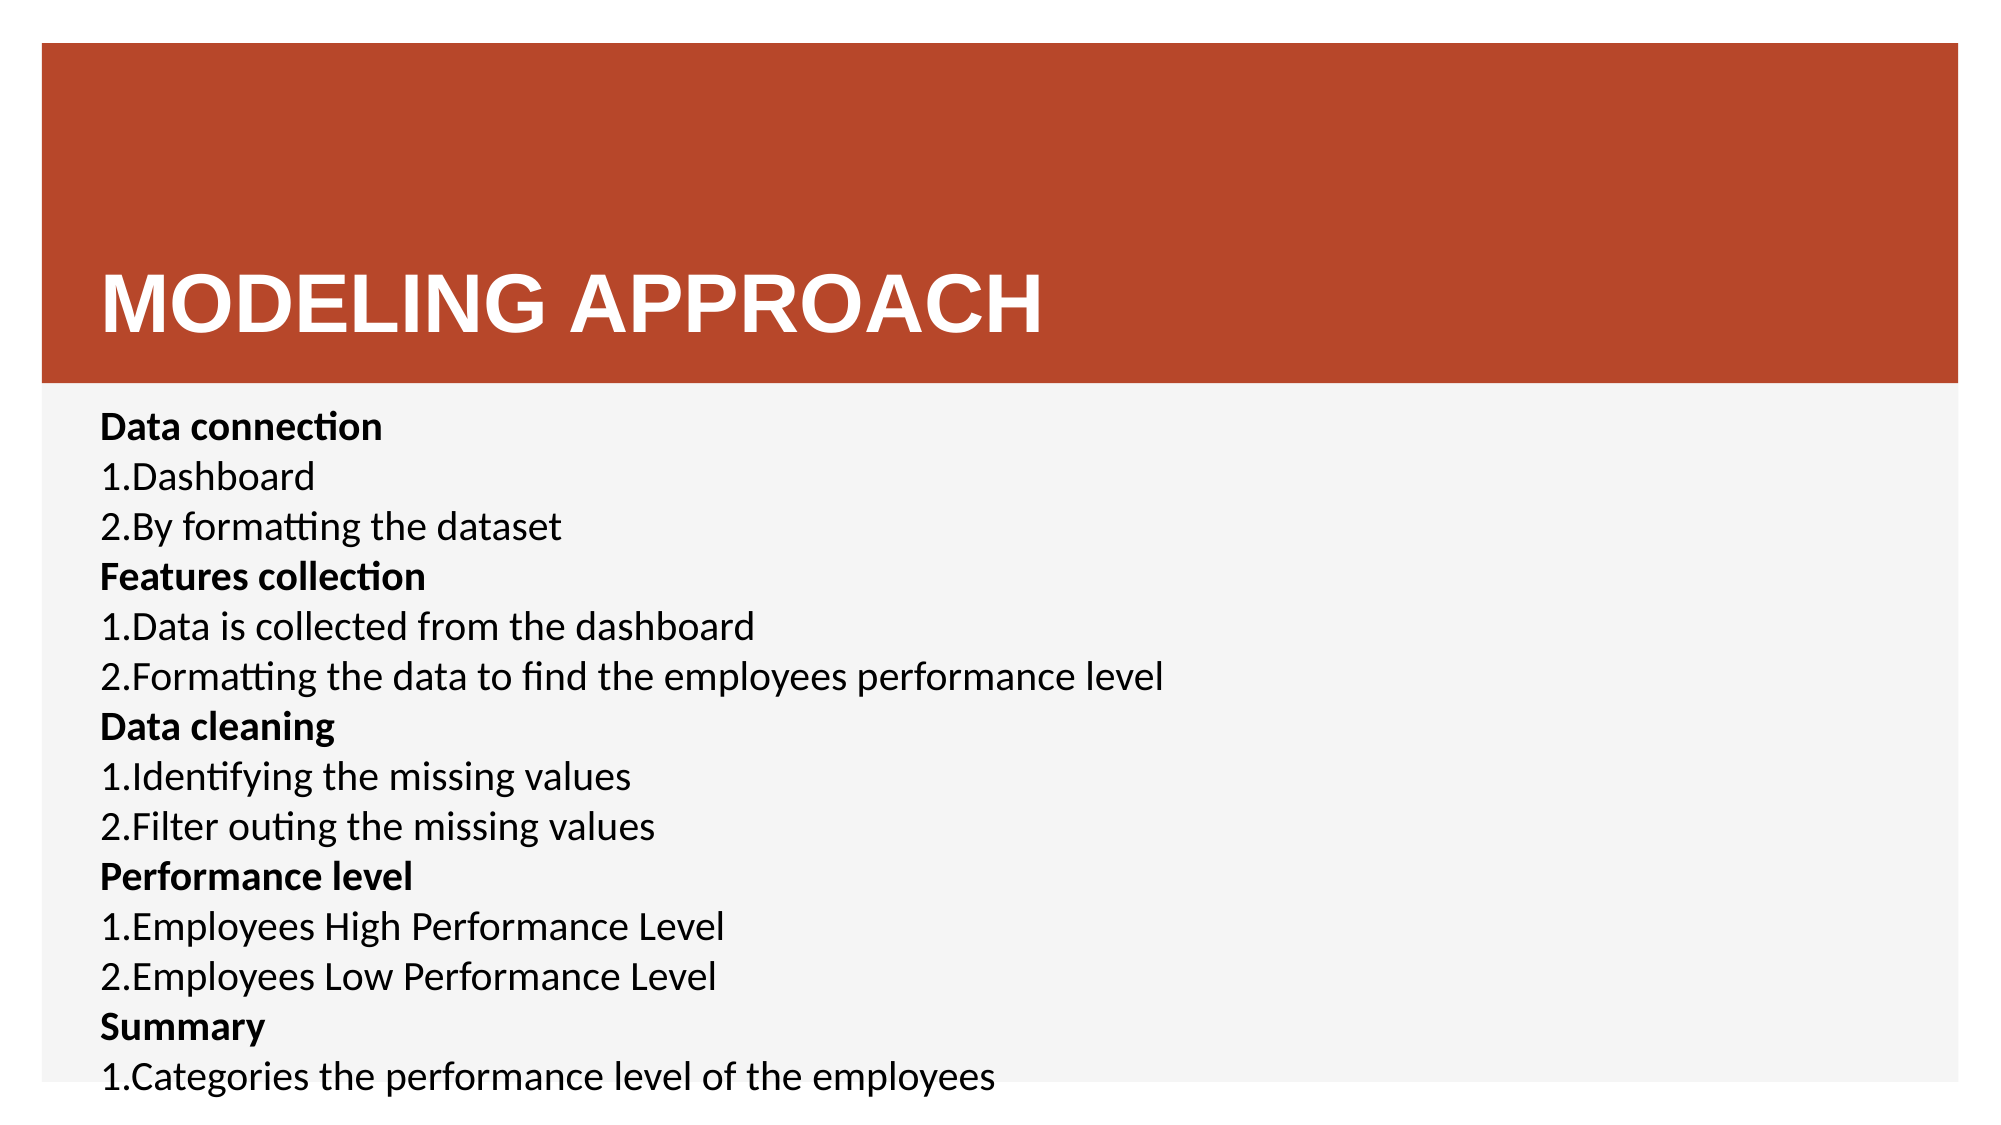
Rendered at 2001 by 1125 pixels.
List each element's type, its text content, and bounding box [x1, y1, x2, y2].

text_box Data connection 1.Dashboard 2.By formatting the dataset Features collection 1.Data is collected from the dashboard 2.Formatting the data to find the employees performance level Data cleaning 1.Identifying the missing values 2.Filter outing the missing values Performance level 1.Employees High Performance Level 2.Employees Low Performance Level Summary 1.Categories the performance level of the employees [85, 391, 1612, 1125]
title MODELING APPROACH [85, 251, 1113, 357]
